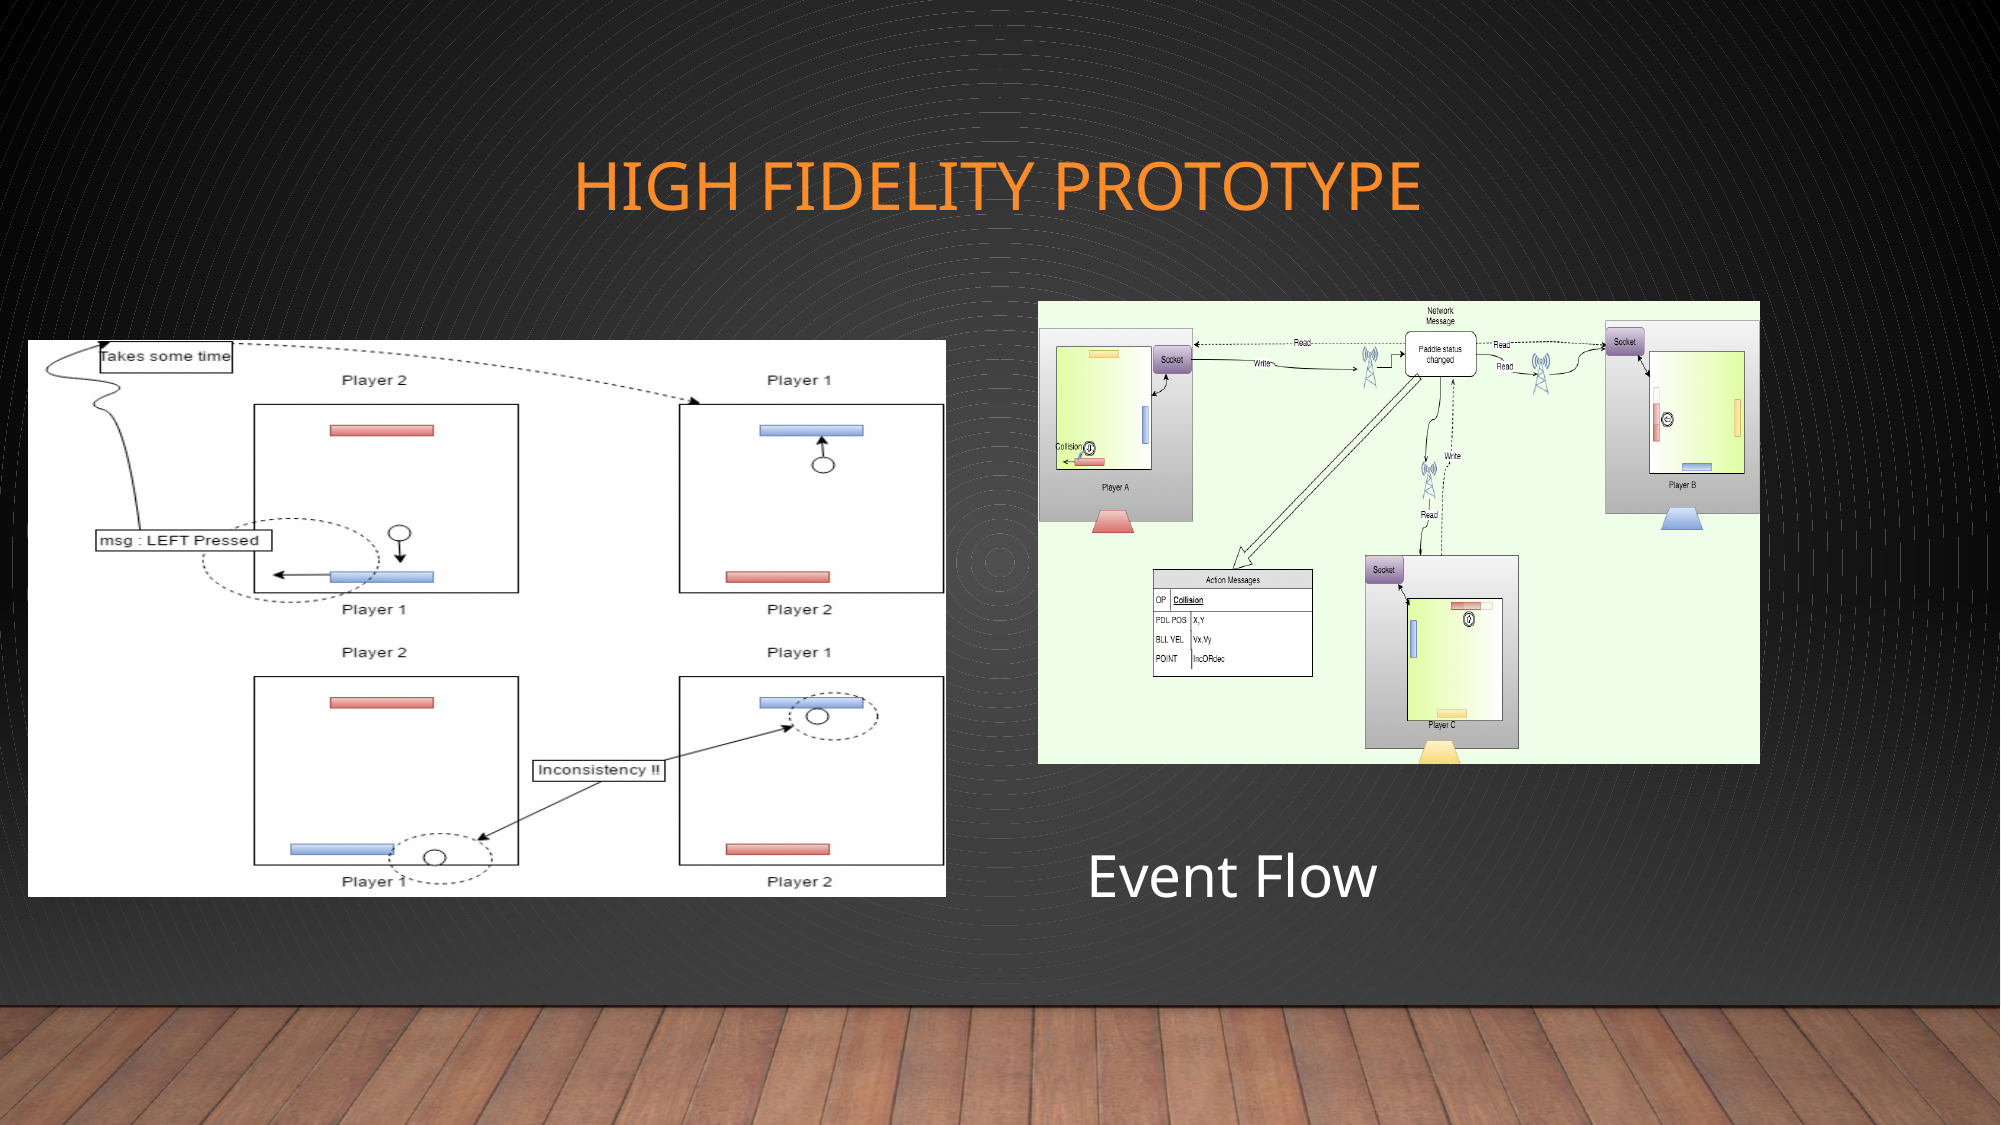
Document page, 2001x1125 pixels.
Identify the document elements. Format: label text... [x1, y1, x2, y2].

title High Fidelity Prototype [235, 102, 1760, 275]
text_box Event Flow [1071, 831, 1400, 962]
picture [0, 1005, 2000, 1125]
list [28, 340, 946, 898]
picture [1038, 300, 1761, 764]
